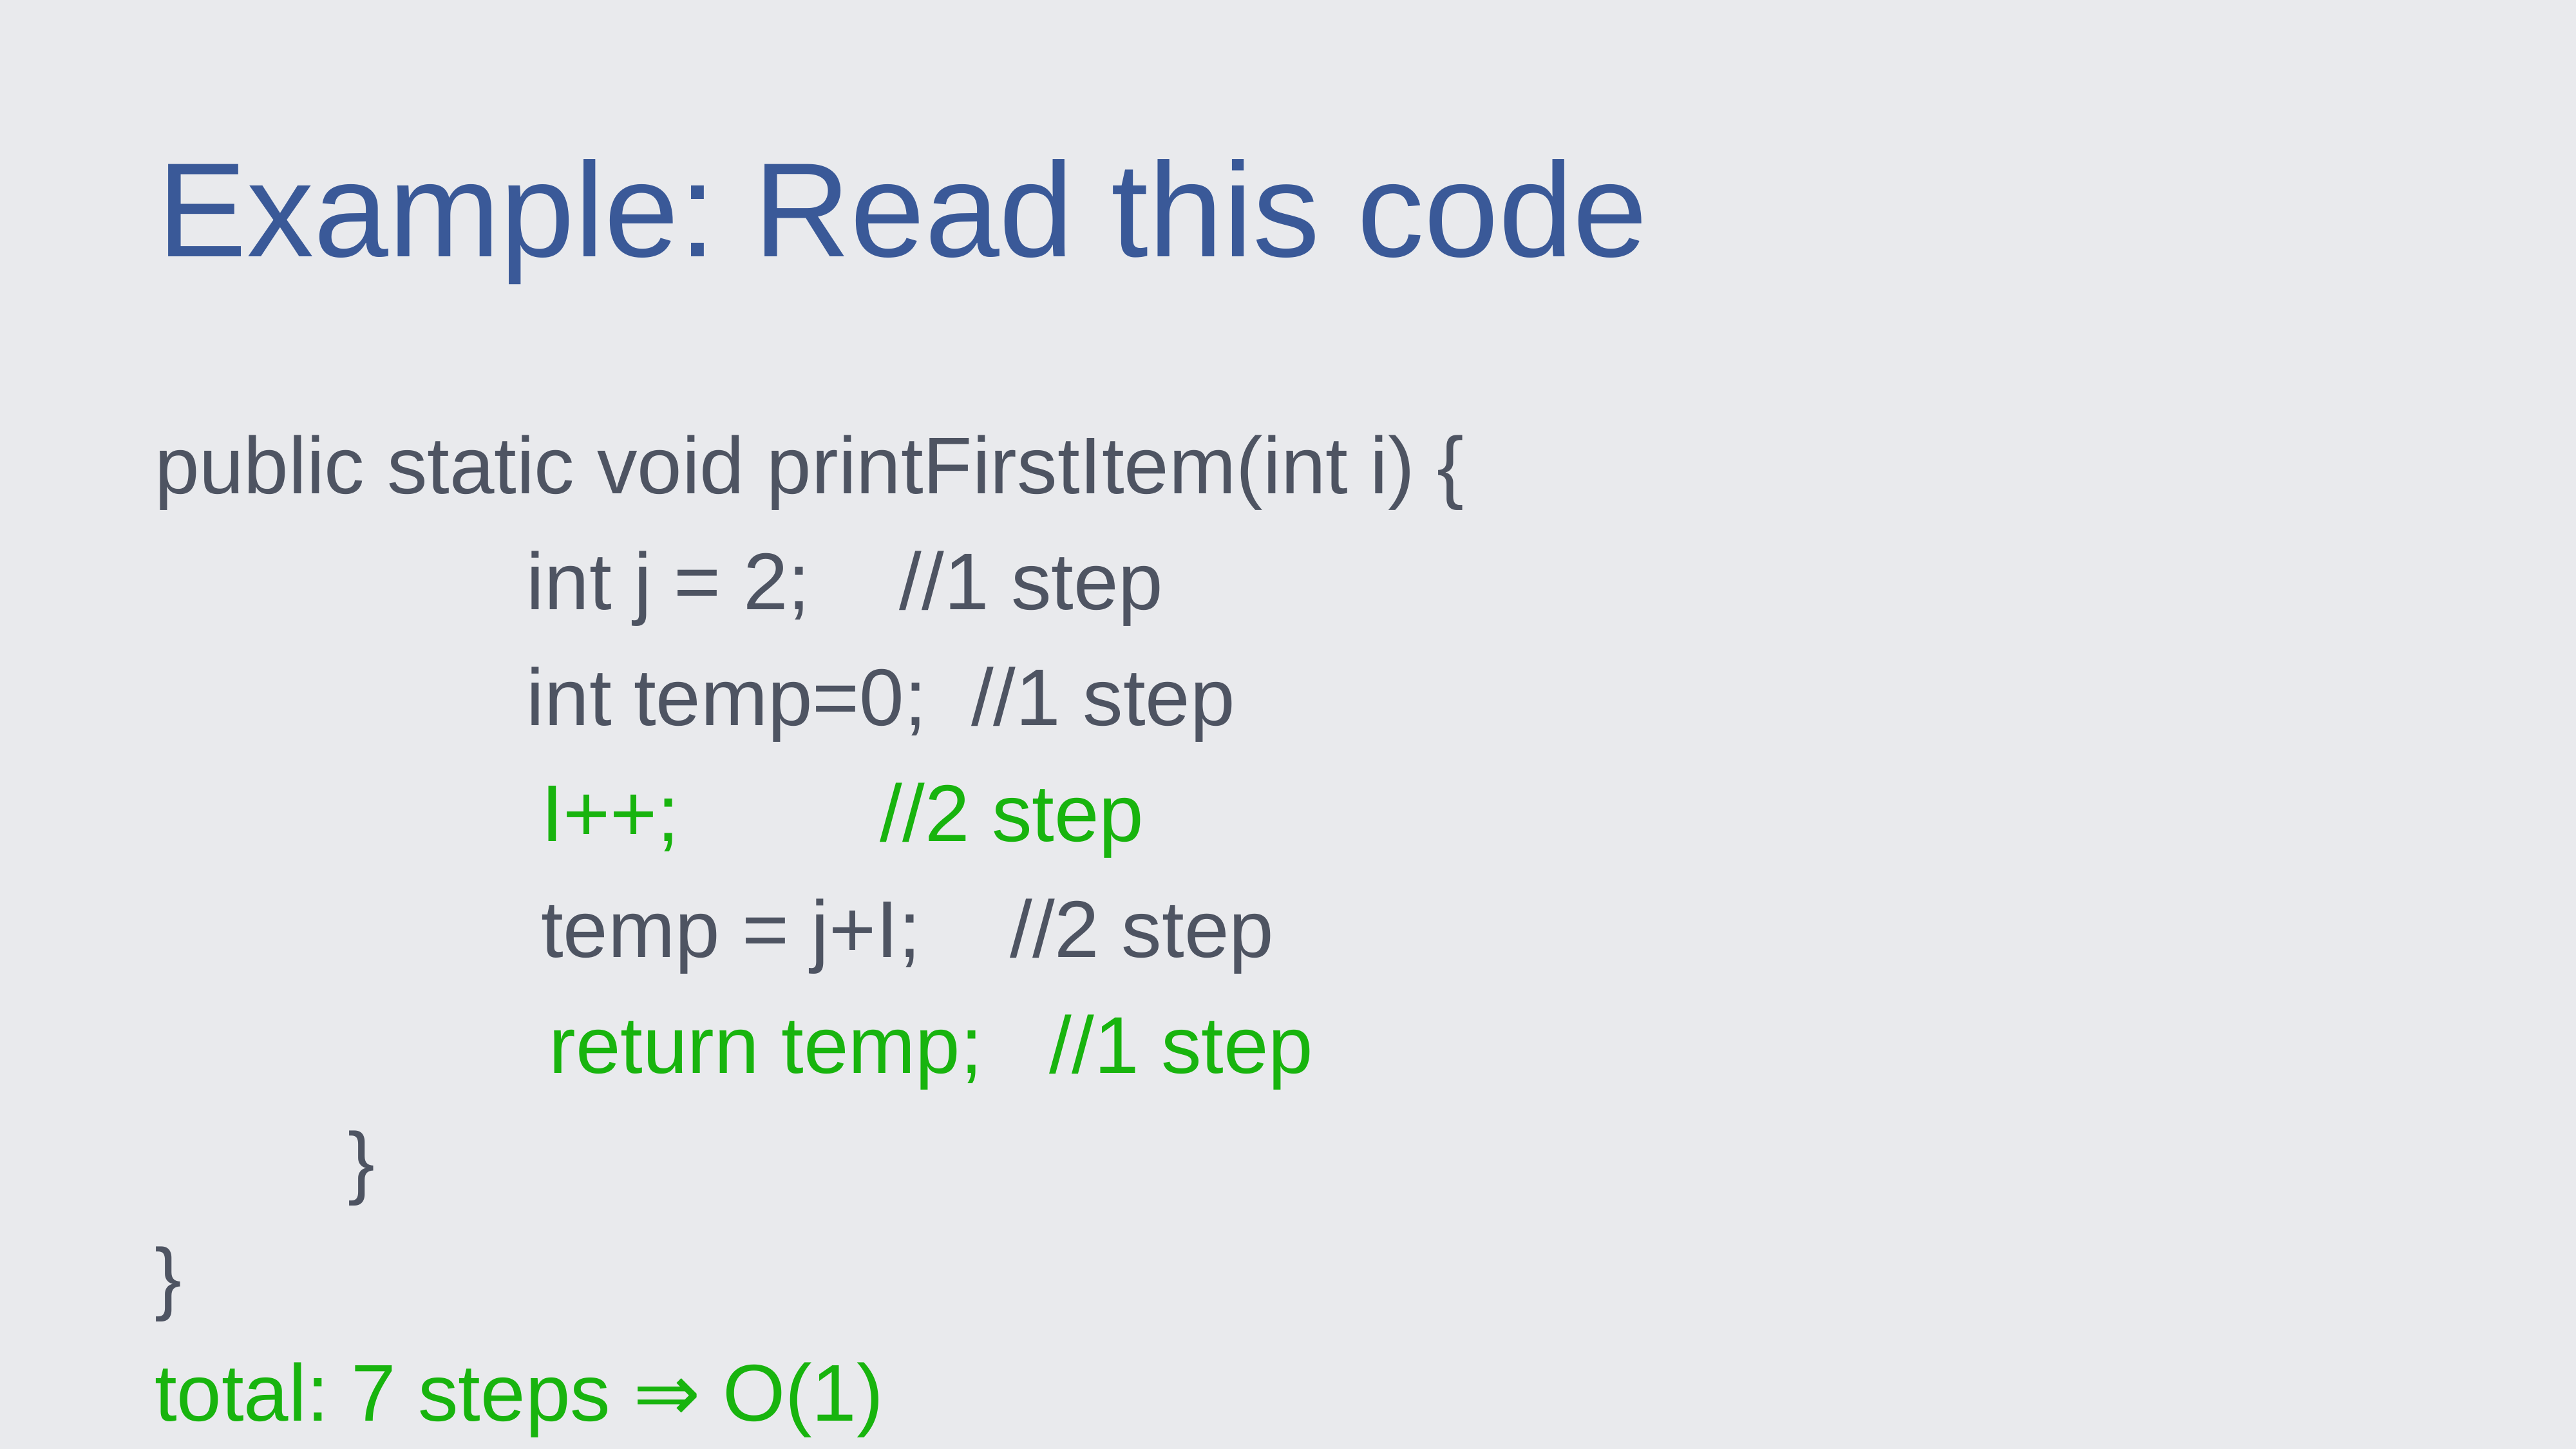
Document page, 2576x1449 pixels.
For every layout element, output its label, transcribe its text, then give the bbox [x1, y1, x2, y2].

list public static void printFirstItem(int i) { int j = 2; //1 step int temp=0; //1 step I++; //2 step temp = j+I; //2 step return temp; //1 step } } total: 7 steps ⇒ O(1) [155, 393, 2409, 1235]
list Example: Read this code [157, 153, 2412, 289]
